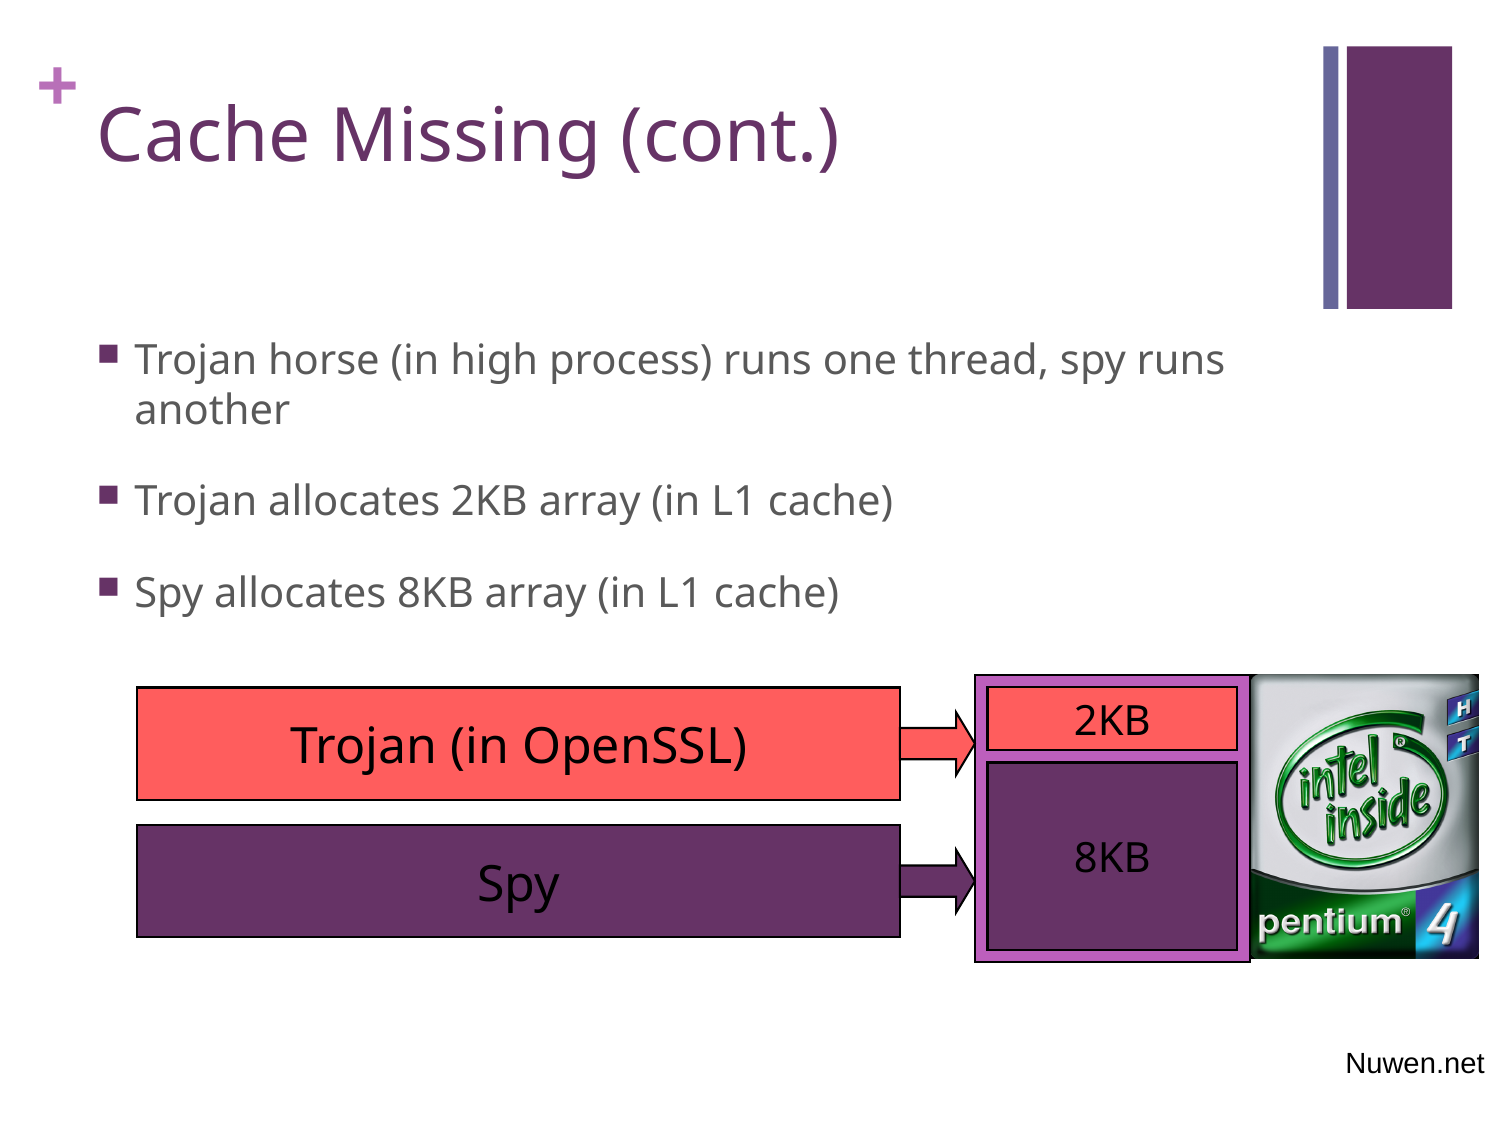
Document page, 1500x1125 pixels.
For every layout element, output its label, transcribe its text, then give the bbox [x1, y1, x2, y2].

picture [1249, 674, 1479, 959]
text_box Nuwen.net [1330, 1037, 1500, 1088]
text_box [899, 712, 975, 775]
text_box Trojan (in OpenSSL) [137, 687, 900, 800]
title Cache Missing (cont.) [81, 79, 1322, 263]
text_box [975, 674, 1246, 963]
list Trojan horse (in high process) runs one thread, spy runs another Trojan allocates 2KB array (in L1 cache) Spy allocates 8KB array (in L1 cache) [81, 324, 1322, 1005]
text_box [899, 849, 975, 913]
text_box Spy [137, 825, 900, 938]
text_box 2KB [987, 687, 1238, 750]
text_box 8KB [987, 762, 1238, 950]
